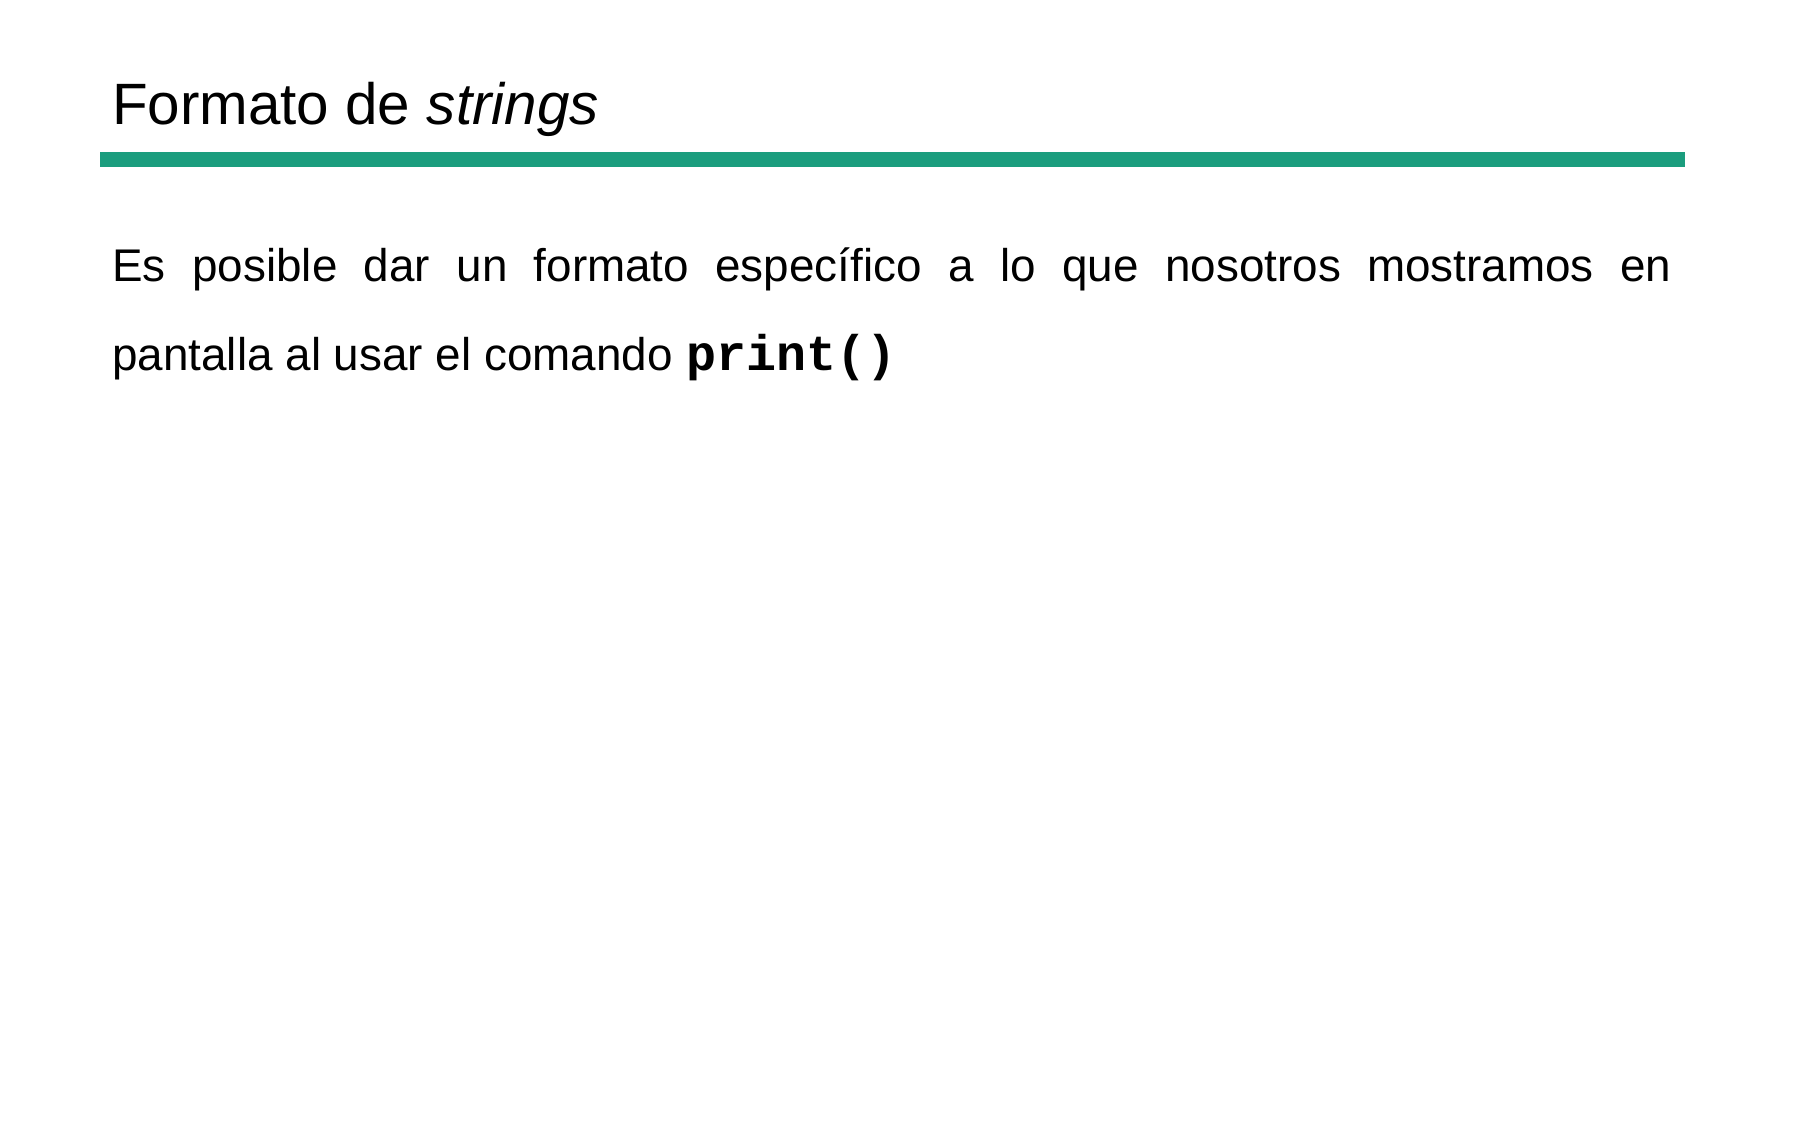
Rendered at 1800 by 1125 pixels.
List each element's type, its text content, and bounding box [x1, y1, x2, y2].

text_box Es posible dar un formato específico a lo que nosotros mostramos en pantalla al usar el comando print() [97, 200, 1688, 389]
text_box Formato de strings [97, 59, 1688, 144]
text_box [95, 148, 1689, 171]
